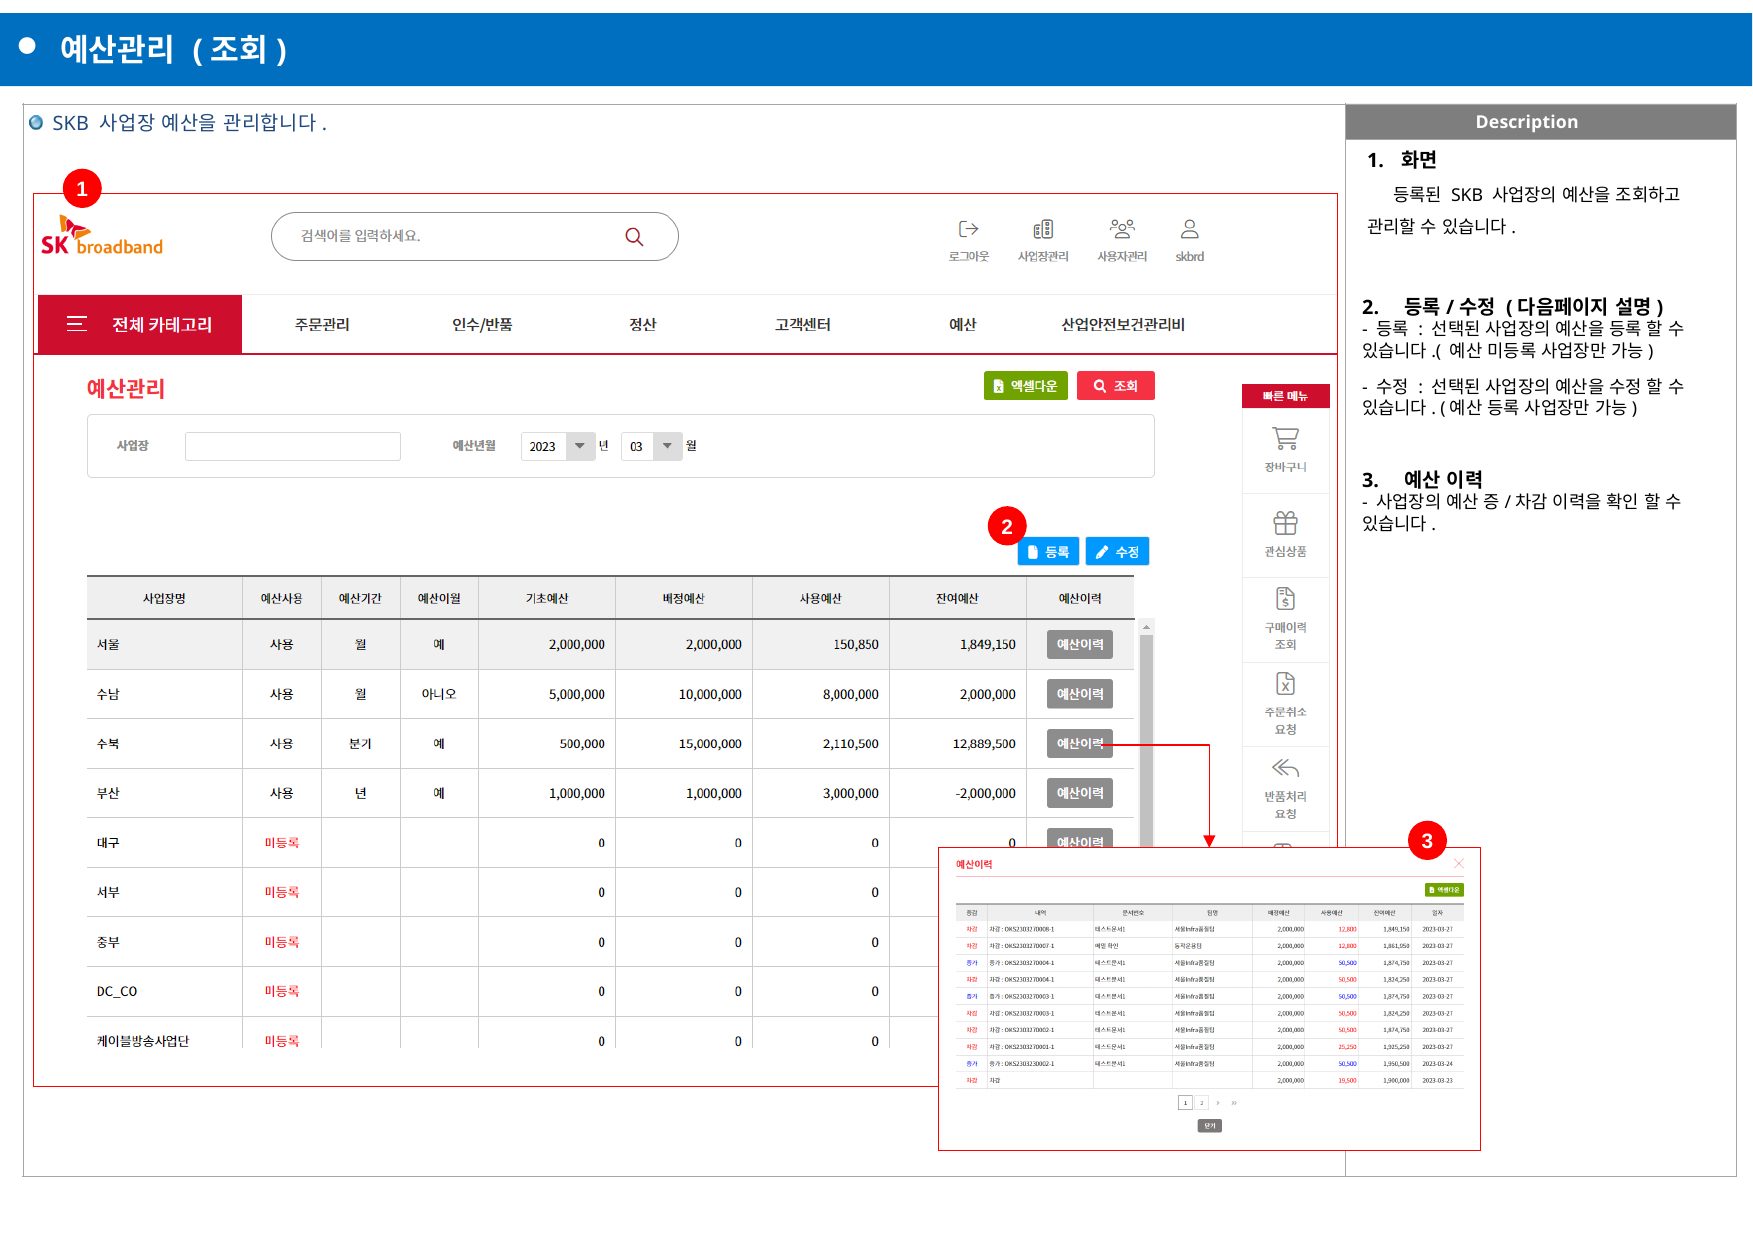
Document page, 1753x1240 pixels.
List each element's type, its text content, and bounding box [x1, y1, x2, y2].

text_box 예산관리 (조회) [14, 28, 489, 69]
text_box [22, 103, 1737, 1177]
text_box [1100, 744, 1210, 848]
picture [32, 193, 1481, 1151]
text_box [0, 13, 1753, 87]
picture [28, 114, 44, 130]
